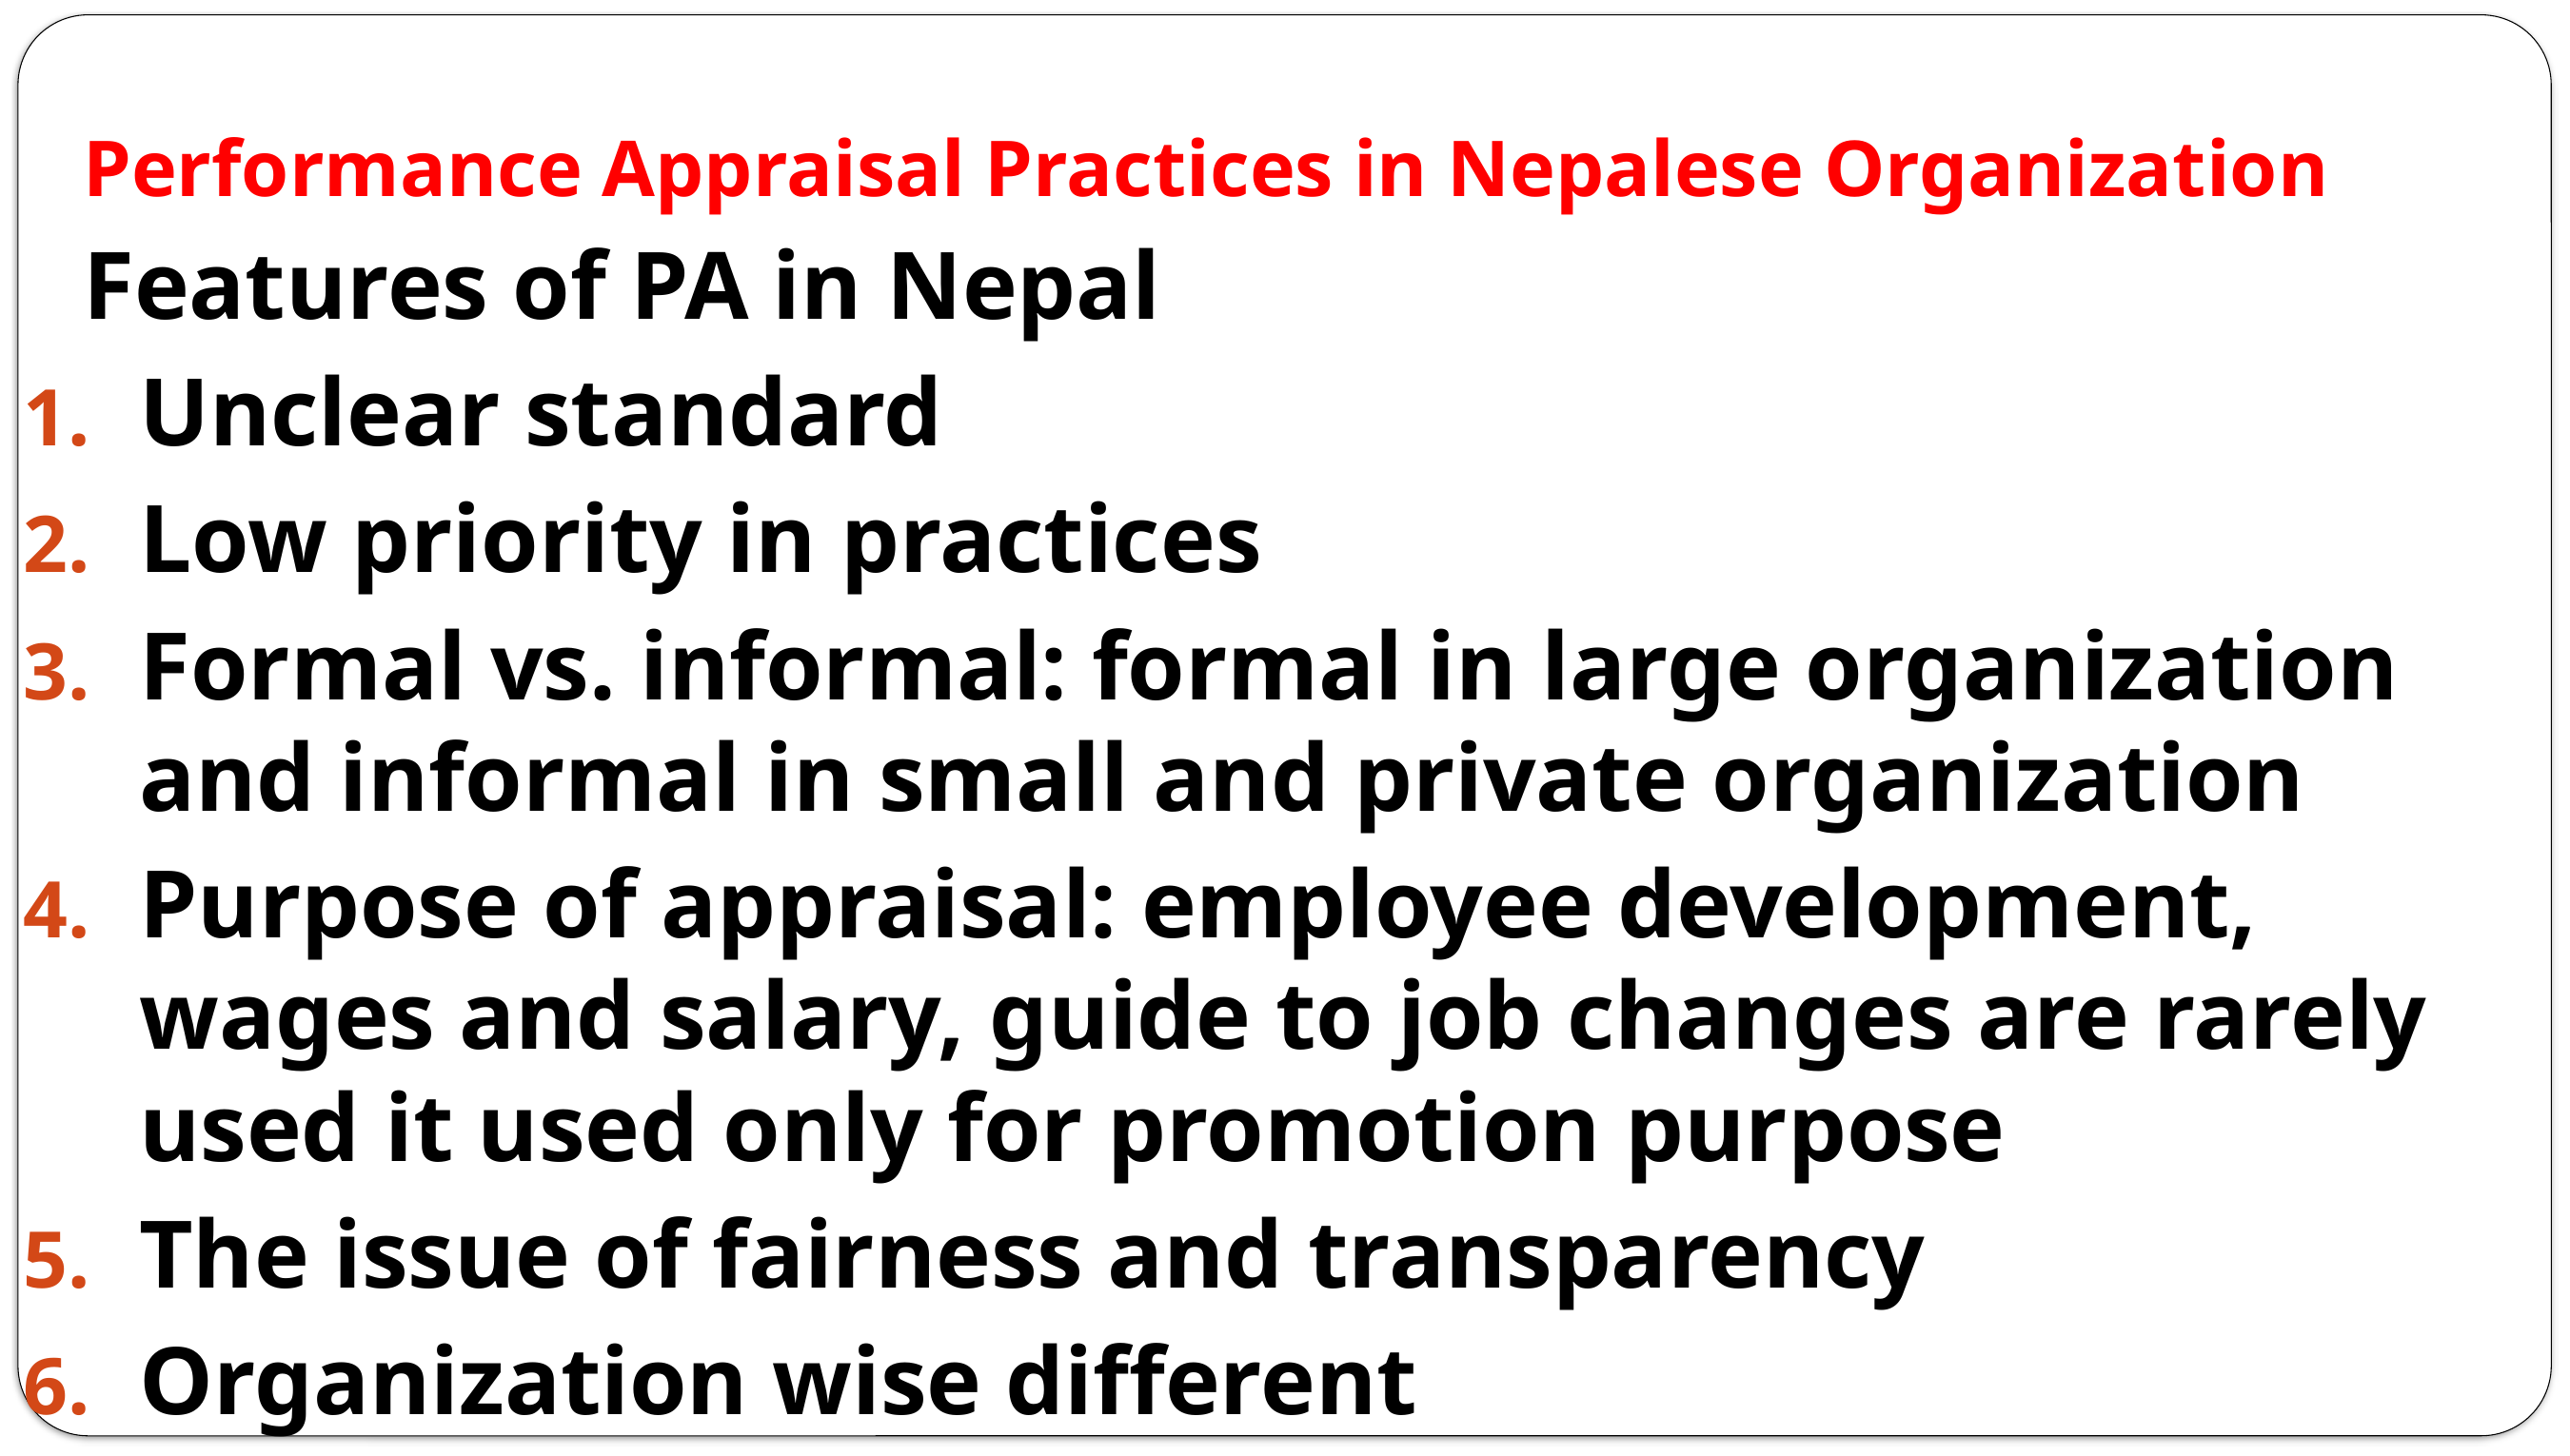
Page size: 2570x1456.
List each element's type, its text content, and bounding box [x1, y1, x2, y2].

list Performance Appraisal Practices in Nepalese Organization Features of PA in Nepal Unclear standard Low priority in practices Formal vs. informal: formal in large organization and informal in small and private organization Purpose of appraisal: employee development, wages and salary, guide to job changes are rarely used it used only for promotion purpose The issue of fairness and transparency Organization wise different [0, 0, 2570, 1456]
